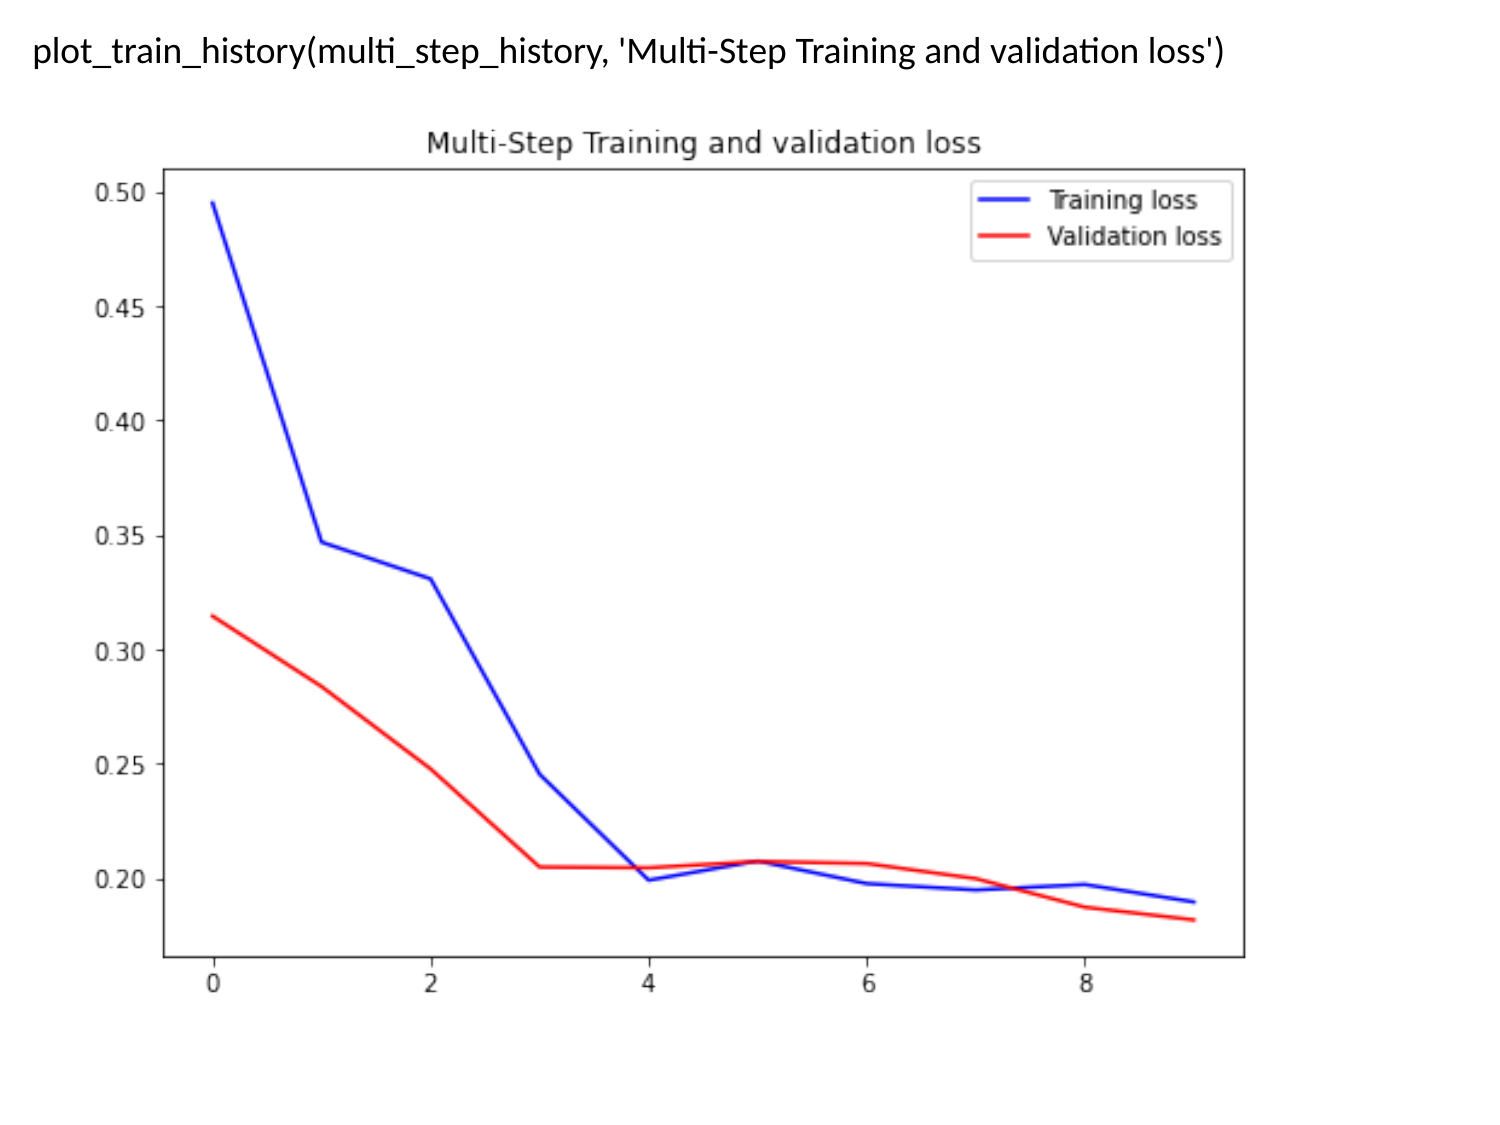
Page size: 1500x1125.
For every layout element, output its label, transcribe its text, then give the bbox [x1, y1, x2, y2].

picture [76, 113, 1261, 1015]
text_box plot_train_history(multi_step_history, 'Multi-Step Training and validation loss') [17, 19, 1270, 79]
